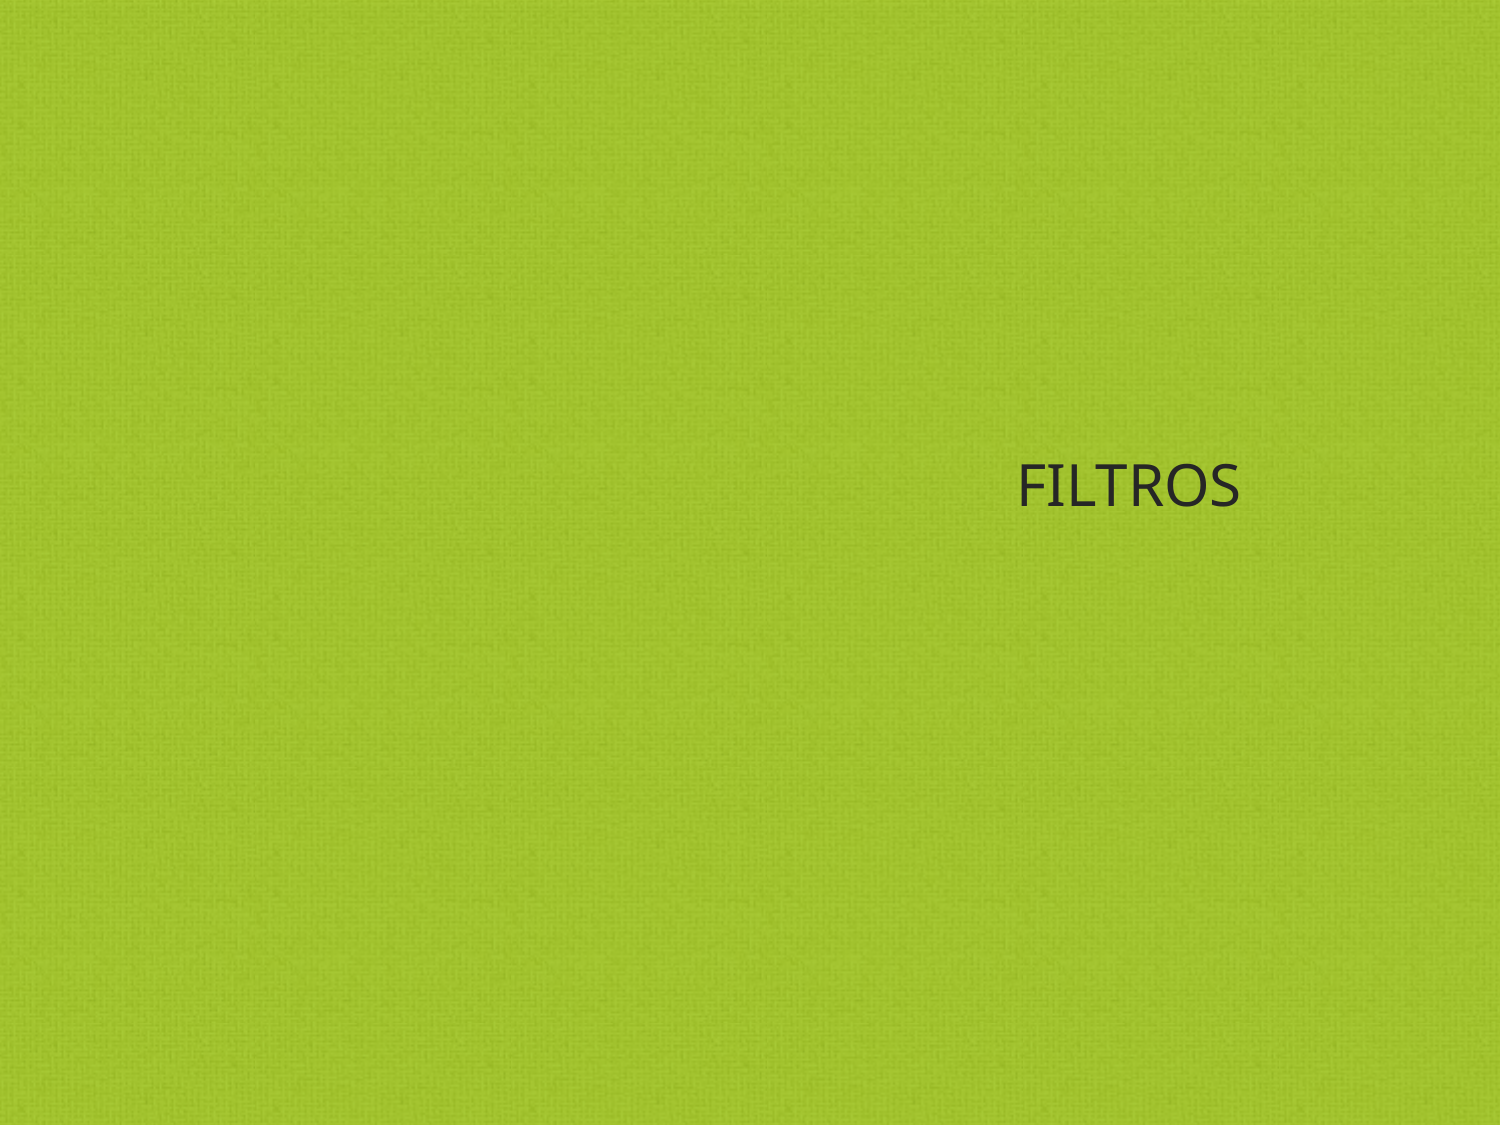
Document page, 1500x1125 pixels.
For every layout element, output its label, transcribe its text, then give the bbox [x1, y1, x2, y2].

title filtros [583, 440, 1257, 777]
